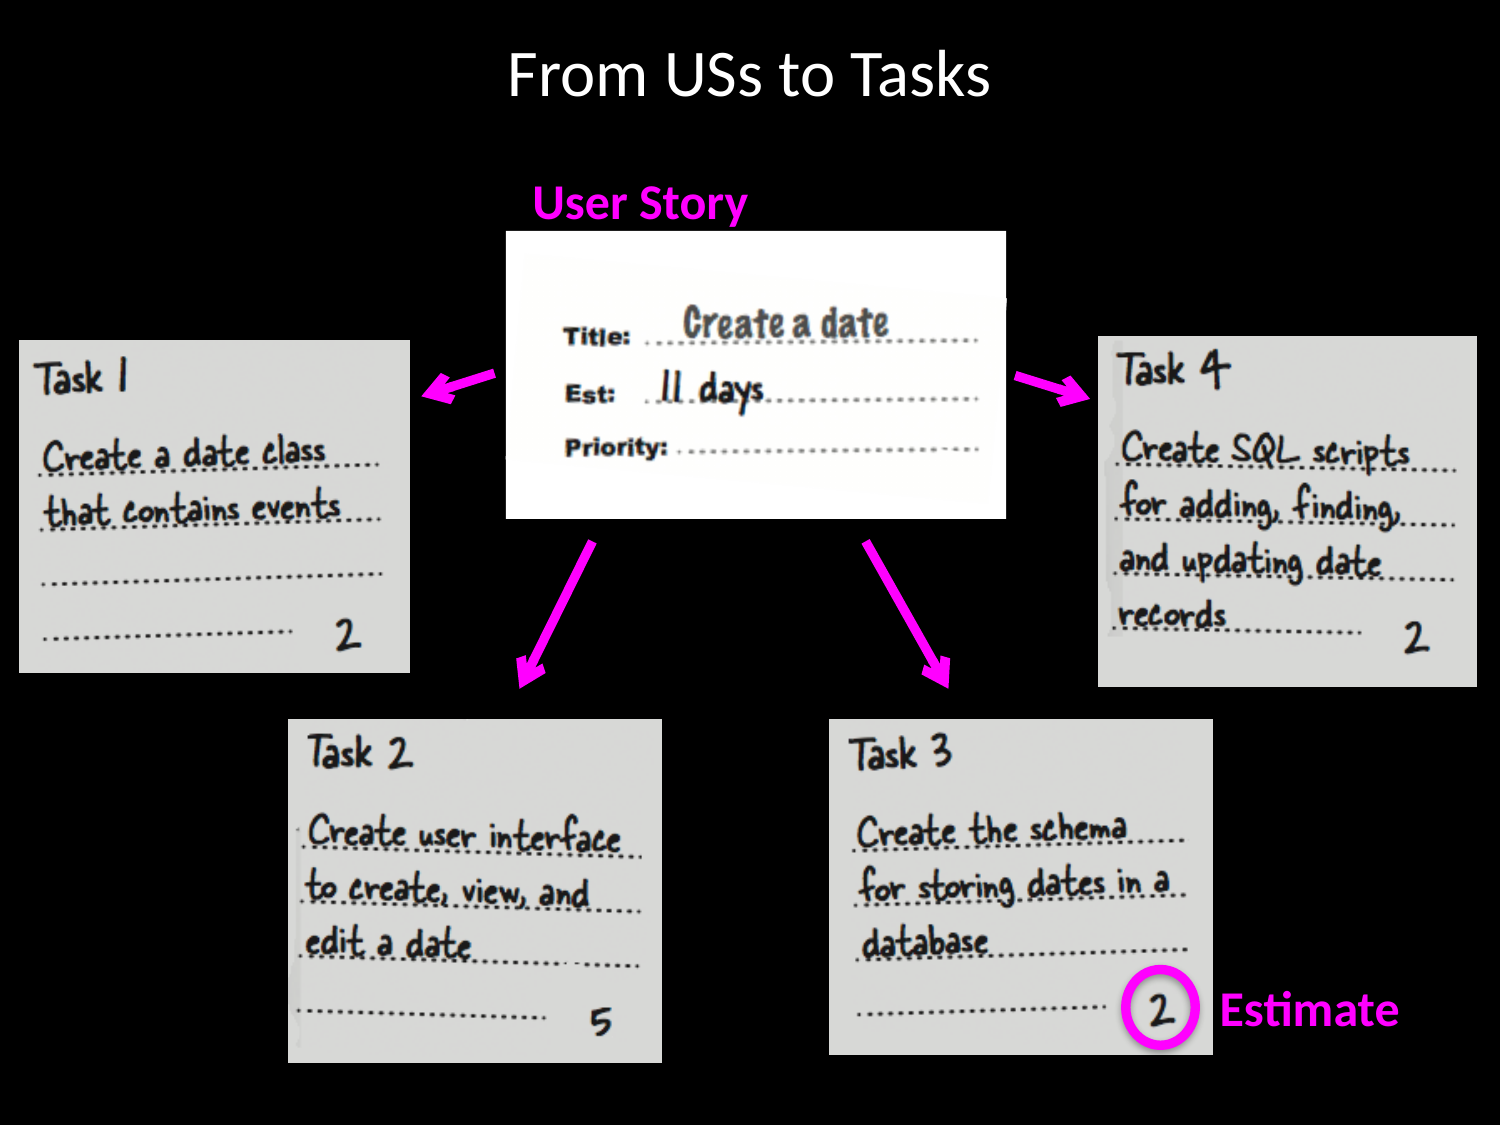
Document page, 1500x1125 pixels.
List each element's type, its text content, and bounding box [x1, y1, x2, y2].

text_box Estimate [1217, 969, 1415, 1045]
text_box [505, 230, 1007, 520]
picture [828, 719, 1213, 1055]
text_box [1014, 375, 1091, 400]
text_box User Story [517, 162, 764, 229]
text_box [421, 372, 495, 397]
picture [1098, 335, 1478, 687]
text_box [865, 541, 949, 689]
picture [287, 719, 662, 1064]
picture [19, 340, 410, 673]
title From USs to Tasks [75, 0, 1425, 140]
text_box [519, 541, 593, 689]
